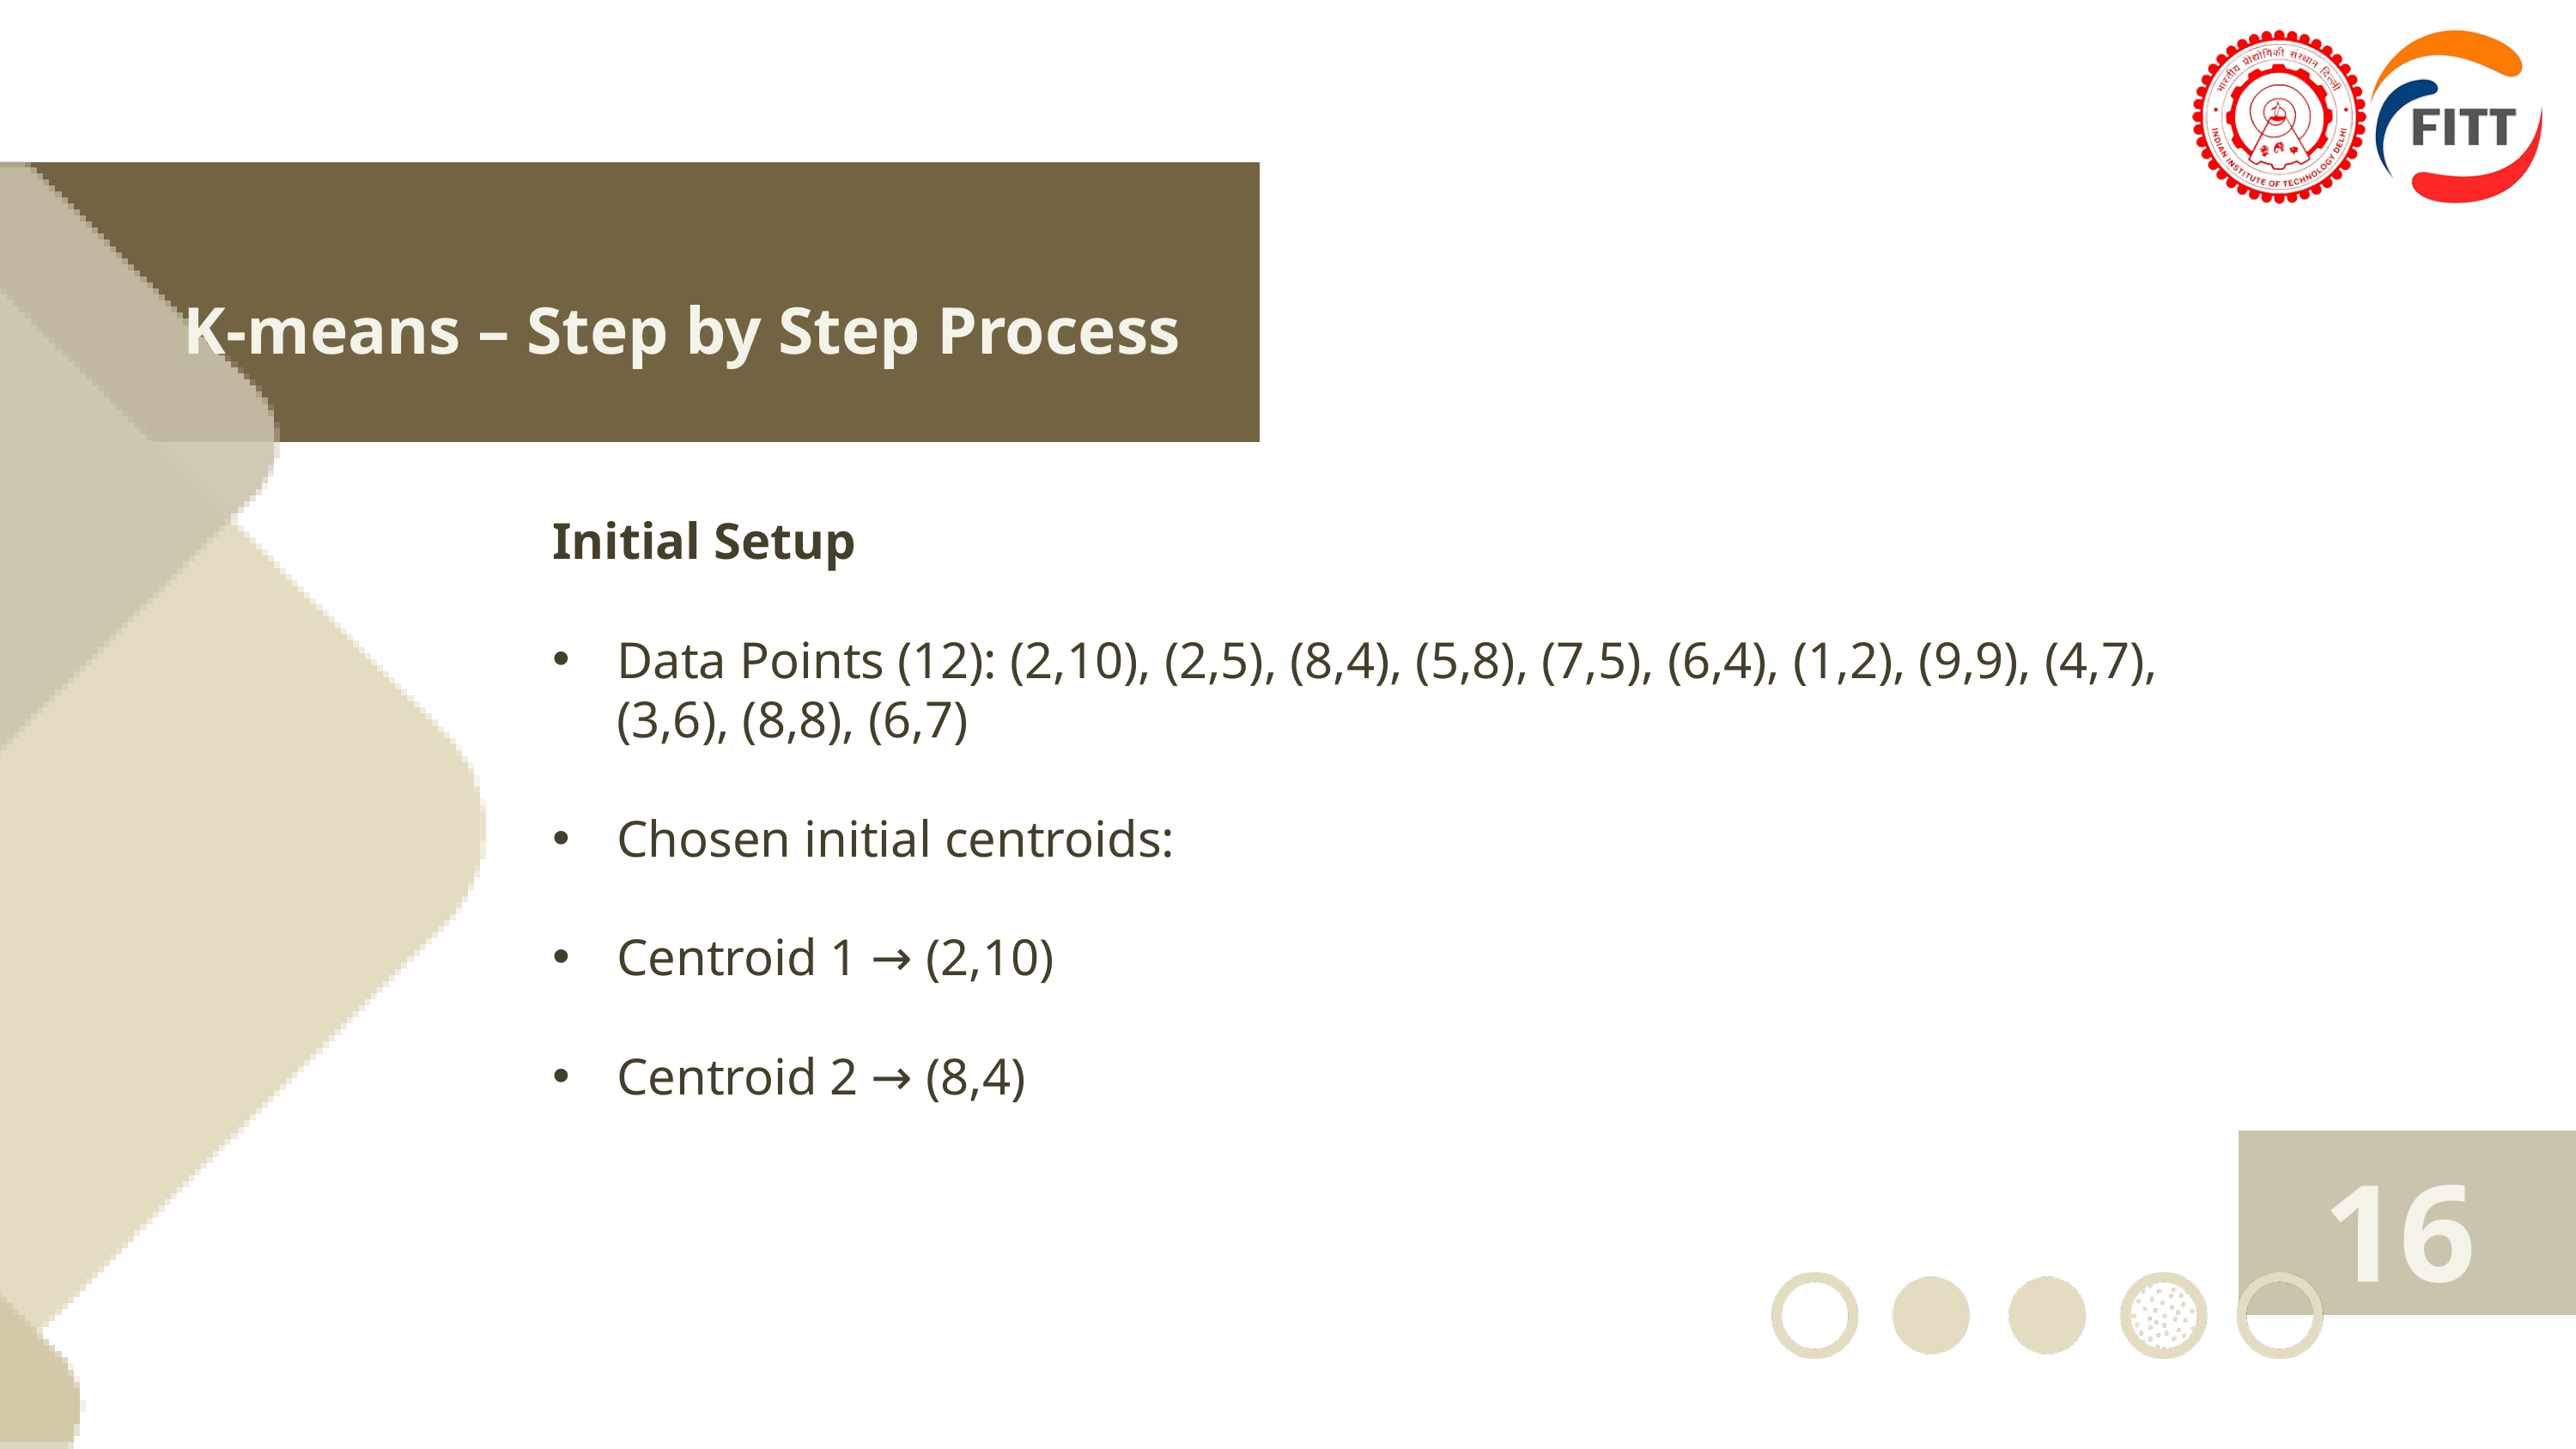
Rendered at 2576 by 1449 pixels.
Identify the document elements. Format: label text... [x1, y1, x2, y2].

text_box 16 [2222, 1120, 2576, 1309]
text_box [0, 161, 1261, 443]
picture [2189, 27, 2545, 206]
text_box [2238, 1130, 2576, 1316]
text_box Initial Setup Data Points (12): (2,10), (2,5), (8,4), (5,8), (7,5), (6,4), (1,2), (9,9), (4,7), (3,6), (8,8), (6,7) Chosen initial centroids: Centroid 1 → (2,10) Centroid 2 → (8,4) [552, 509, 2161, 1106]
text_box [0, 450, 499, 1449]
text_box [1770, 1272, 2325, 1359]
